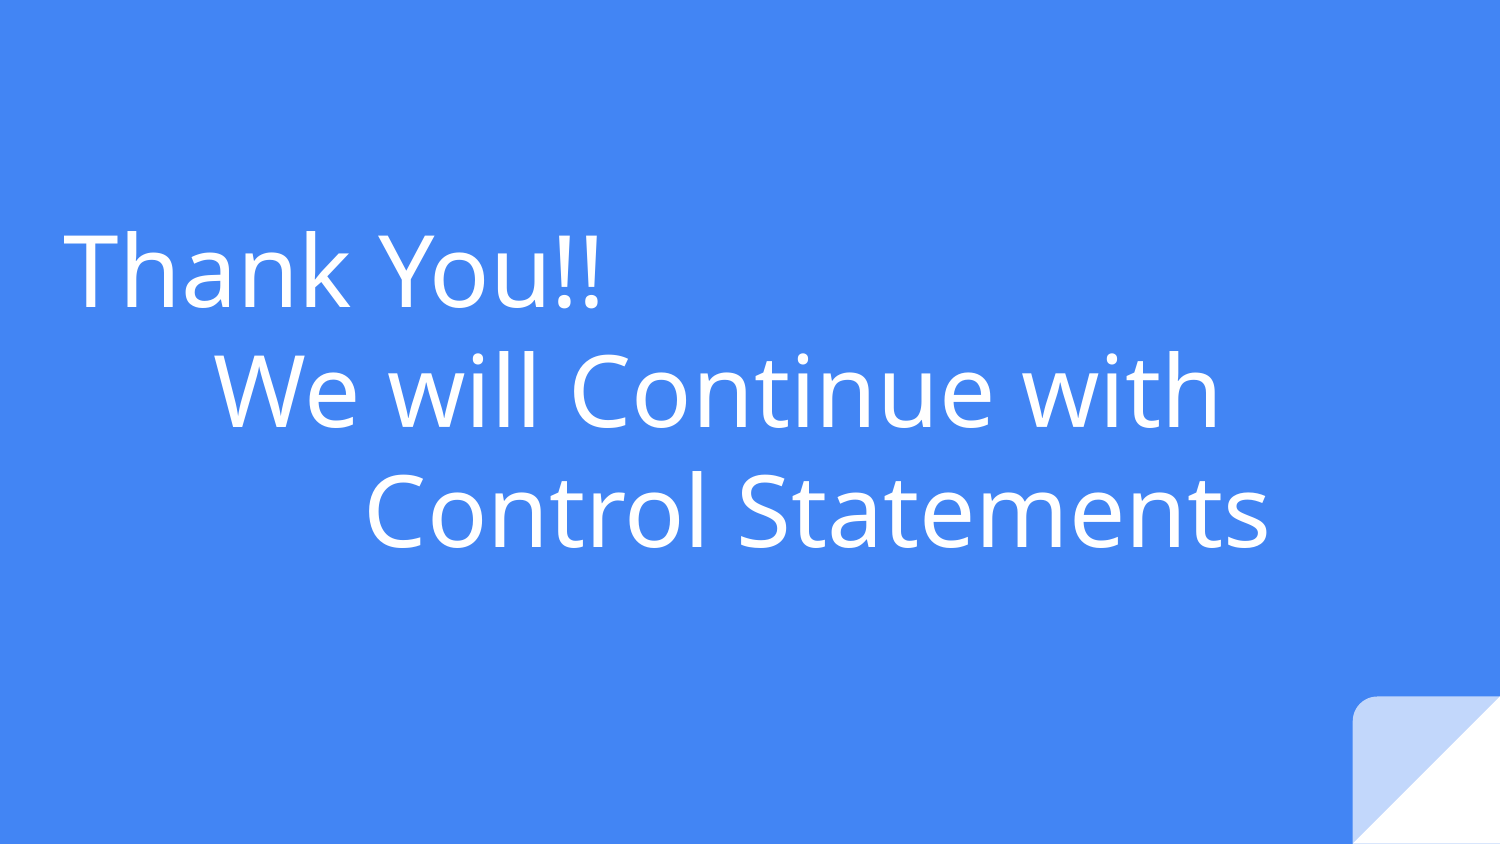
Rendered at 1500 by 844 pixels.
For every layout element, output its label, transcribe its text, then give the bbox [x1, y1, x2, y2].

title Thank You!! We will Continue with Control Statements [48, 206, 1398, 568]
